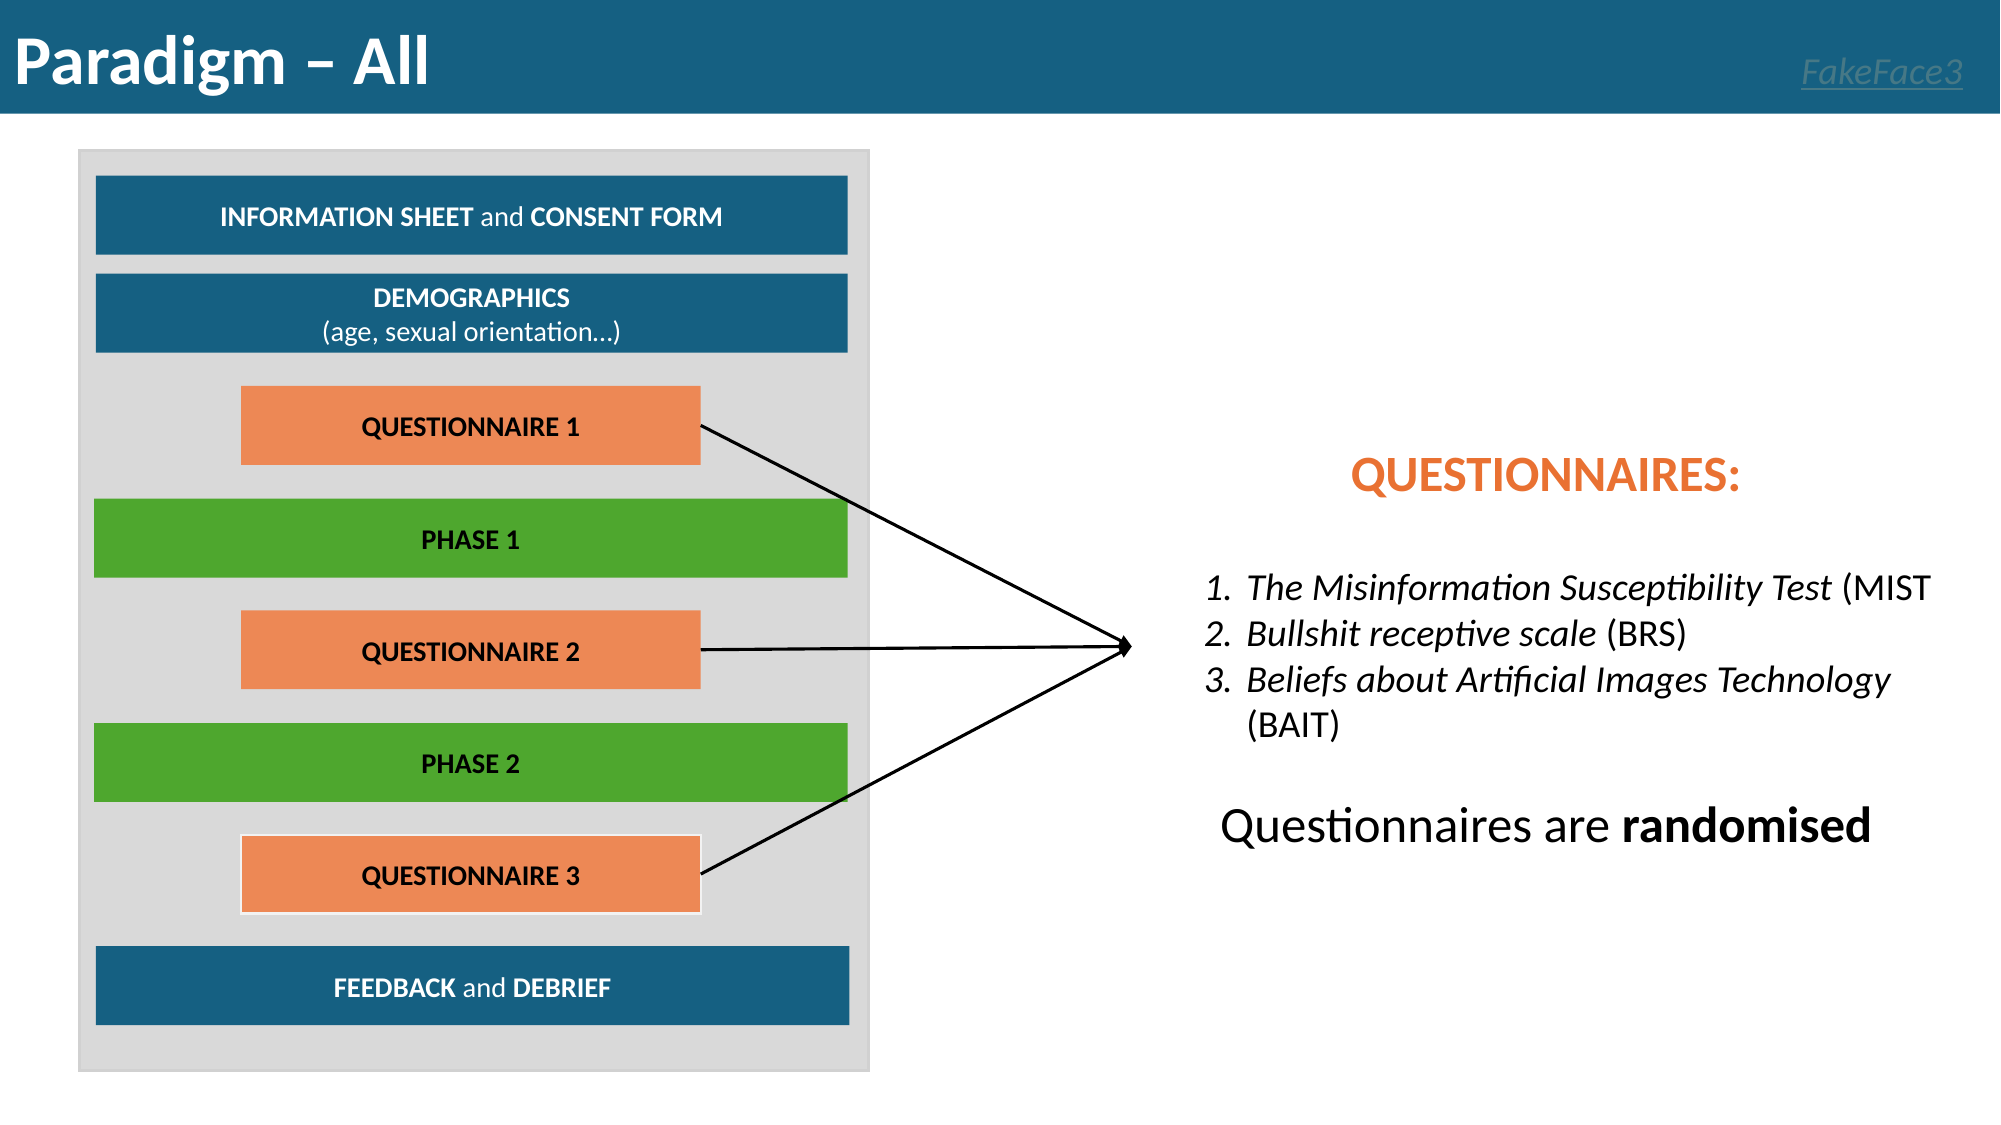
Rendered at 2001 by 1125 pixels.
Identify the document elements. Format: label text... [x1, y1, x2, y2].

text_box Paradigm – All FakeFace3 [0, 0, 2000, 115]
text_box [700, 424, 1133, 645]
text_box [700, 645, 1133, 875]
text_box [79, 149, 869, 1071]
text_box QUESTIONNAIRES: The Misinformation Susceptibility Test (MIST Bullshit receptive scale (BRS) Beliefs about Artificial Images Technology (BAIT) Questionnaires are randomised [1130, 370, 1962, 923]
